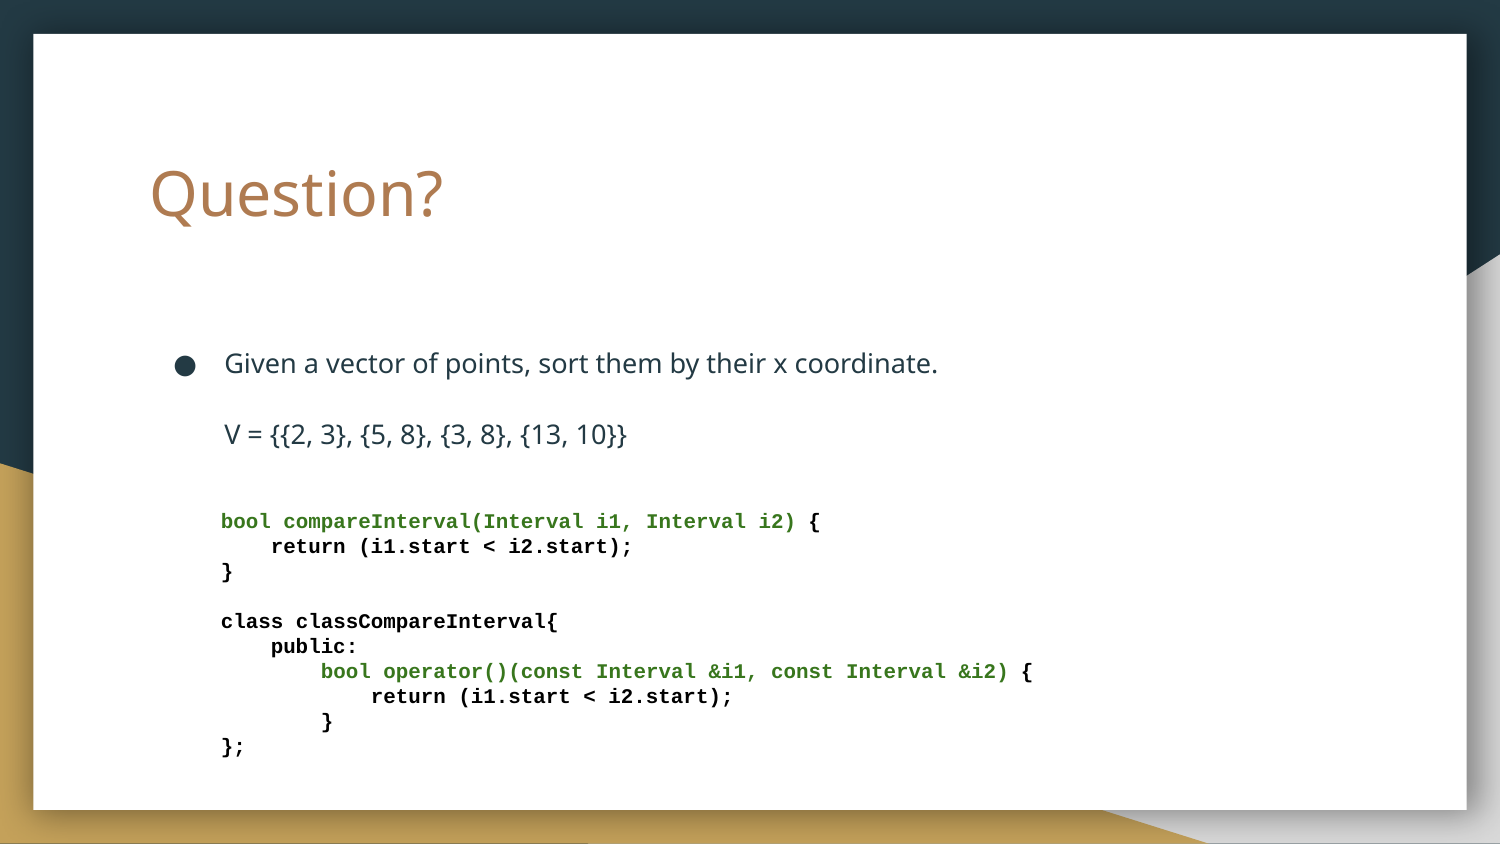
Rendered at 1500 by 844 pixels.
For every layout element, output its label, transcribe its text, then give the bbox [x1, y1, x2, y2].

text_box bool compareInterval(Interval i1, Interval i2) { return (i1.start < i2.start); } class classCompareInterval{ public: bool operator()(const Interval &i1, const Interval &i2) { return (i1.start < i2.start); } }; [205, 492, 1265, 617]
list Given a vector of points, sort them by their x coordinate. V = {{2, 3}, {5, 8}, {3, 8}, {13, 10}} [134, 326, 1366, 729]
title Question? [134, 138, 1366, 296]
